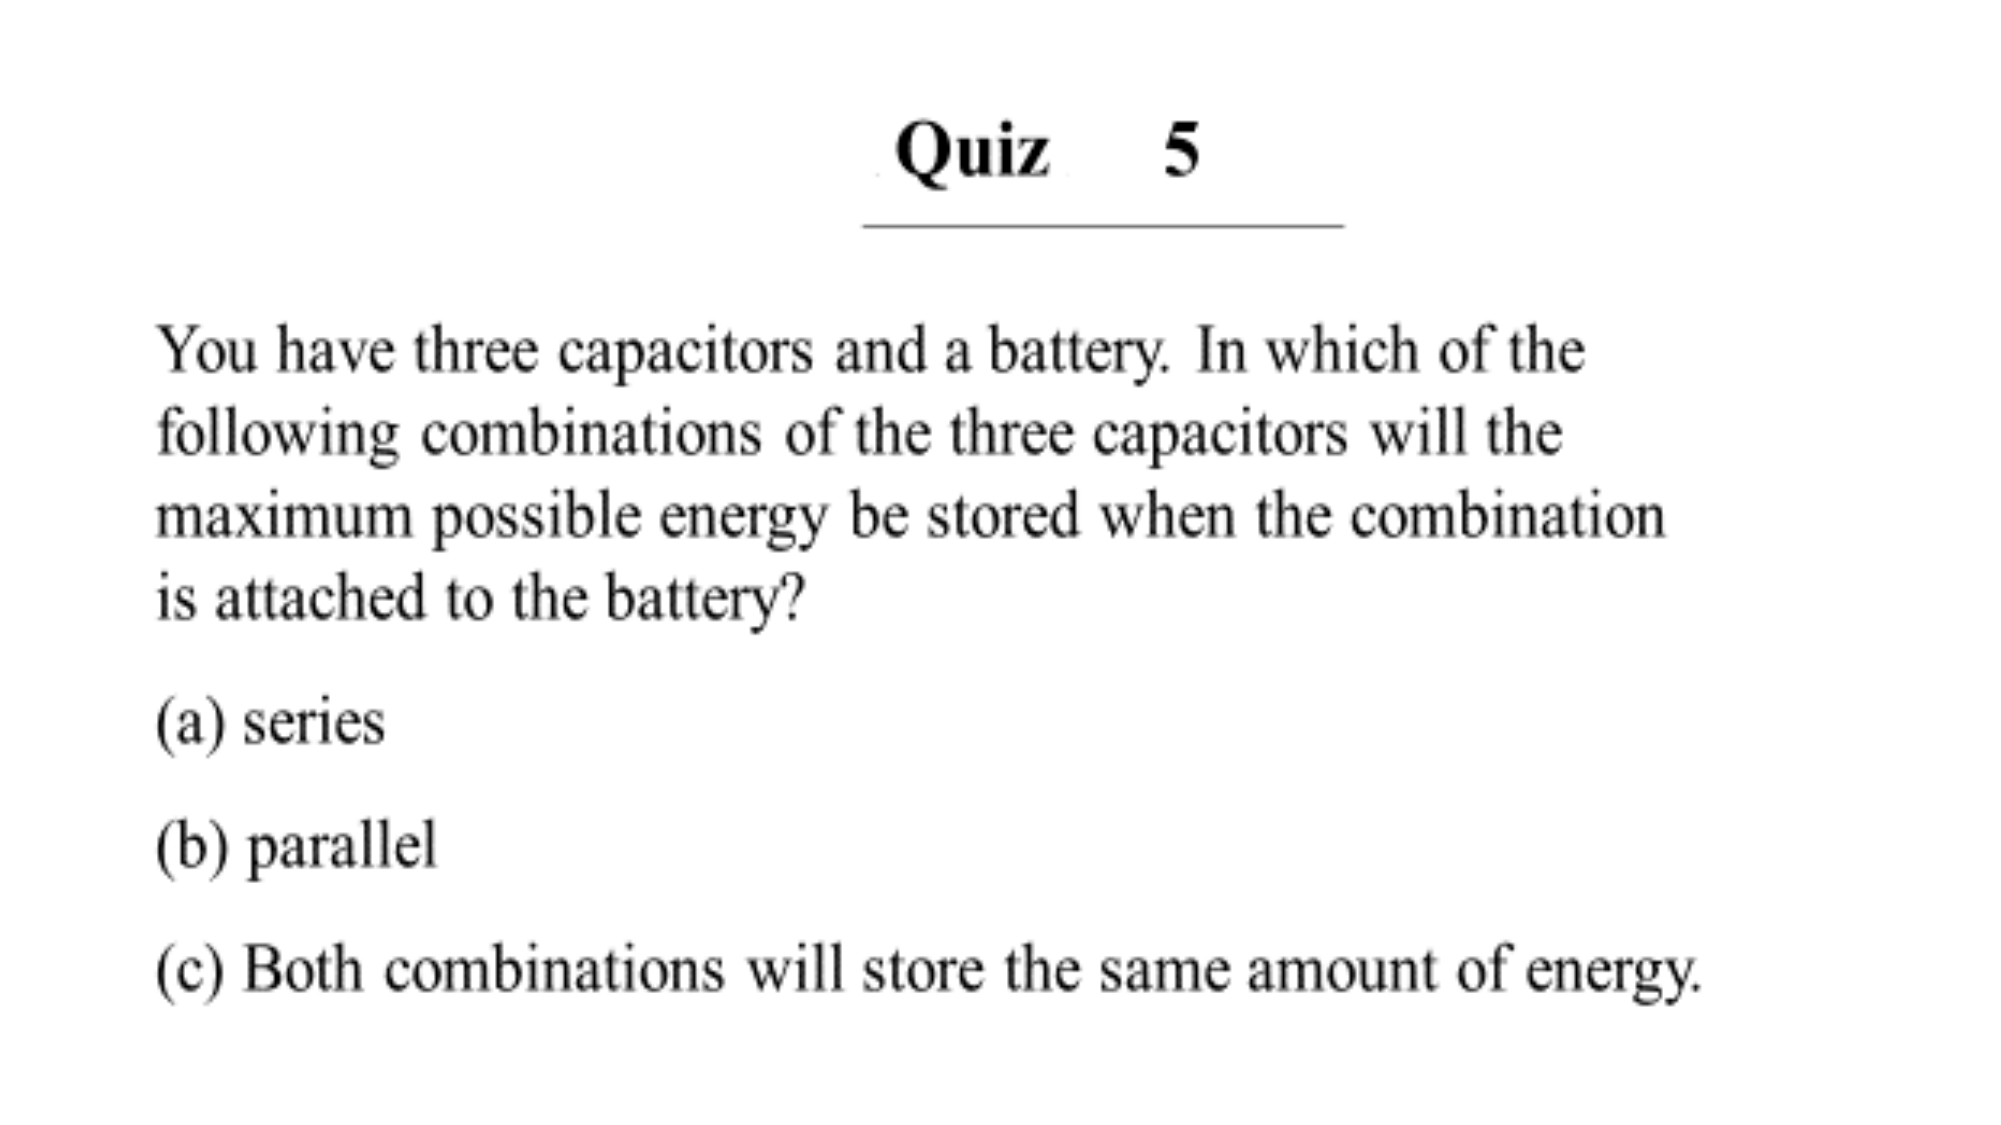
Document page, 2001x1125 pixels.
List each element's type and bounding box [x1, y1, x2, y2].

picture [127, 85, 1766, 1048]
